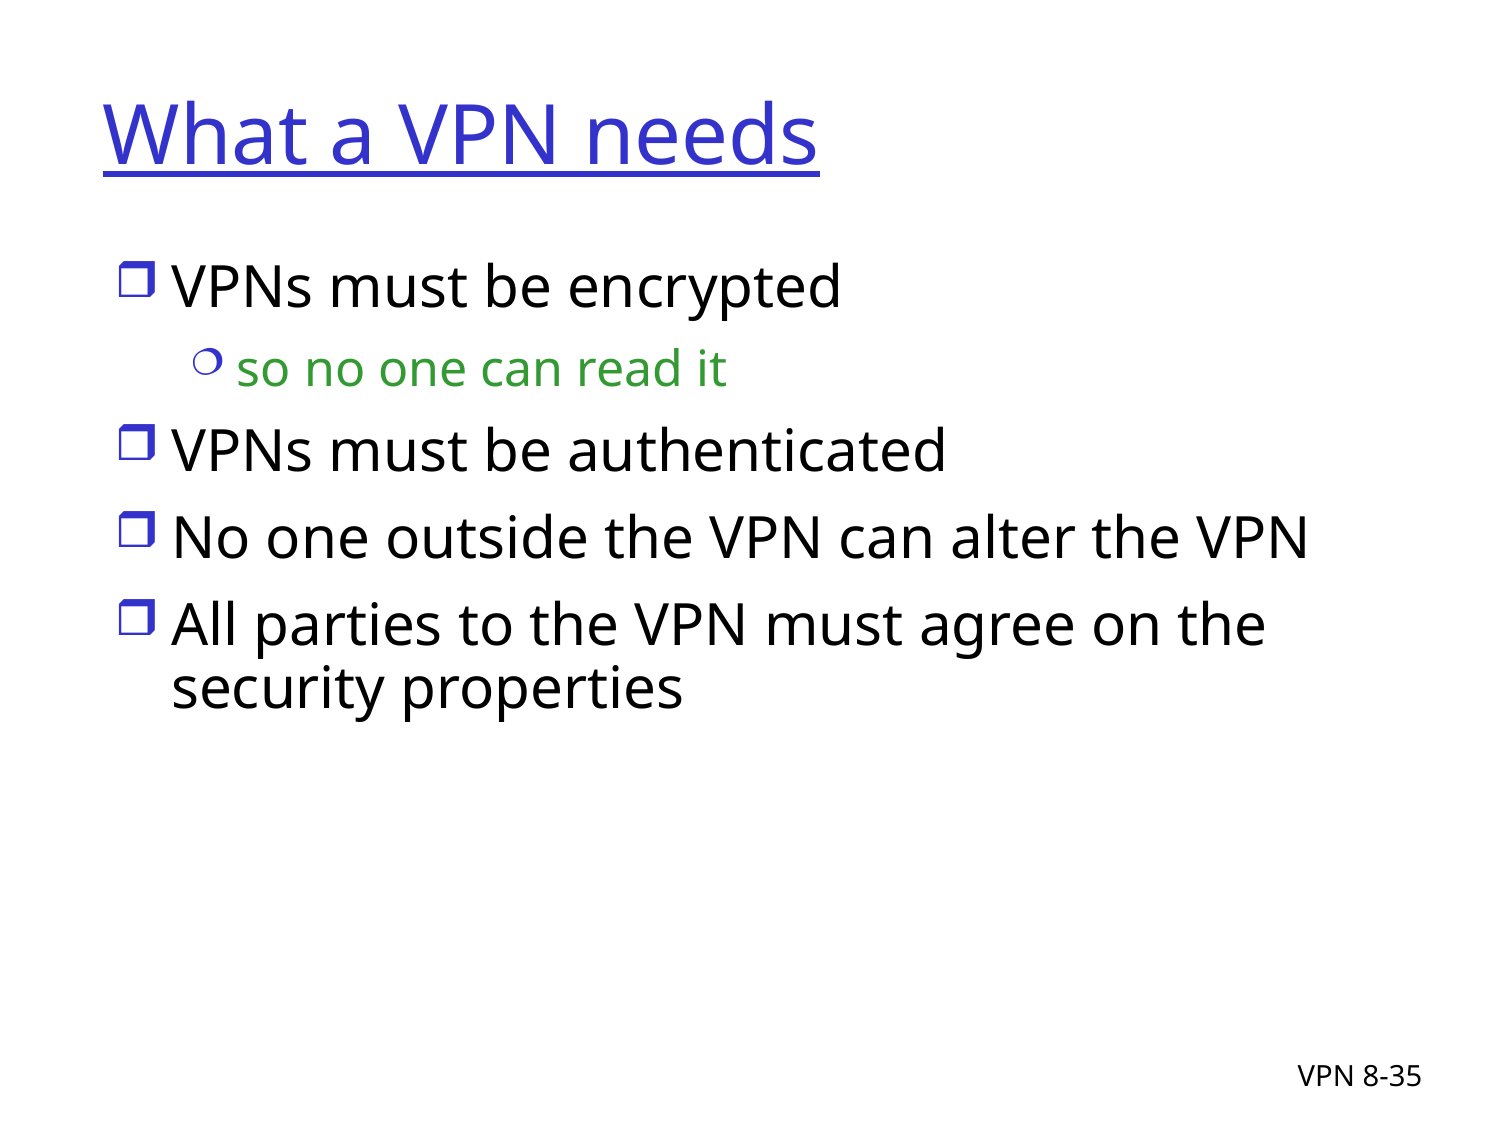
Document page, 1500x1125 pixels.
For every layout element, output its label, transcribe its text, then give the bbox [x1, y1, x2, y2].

list VPNs must be encrypted so no one can read it VPNs must be authenticated No one outside the VPN can alter the VPN All parties to the VPN must agree on the security properties [99, 249, 1401, 826]
slide_number VPN 8-35 [1249, 1049, 1438, 1125]
title What a VPN needs [87, 37, 1363, 226]
